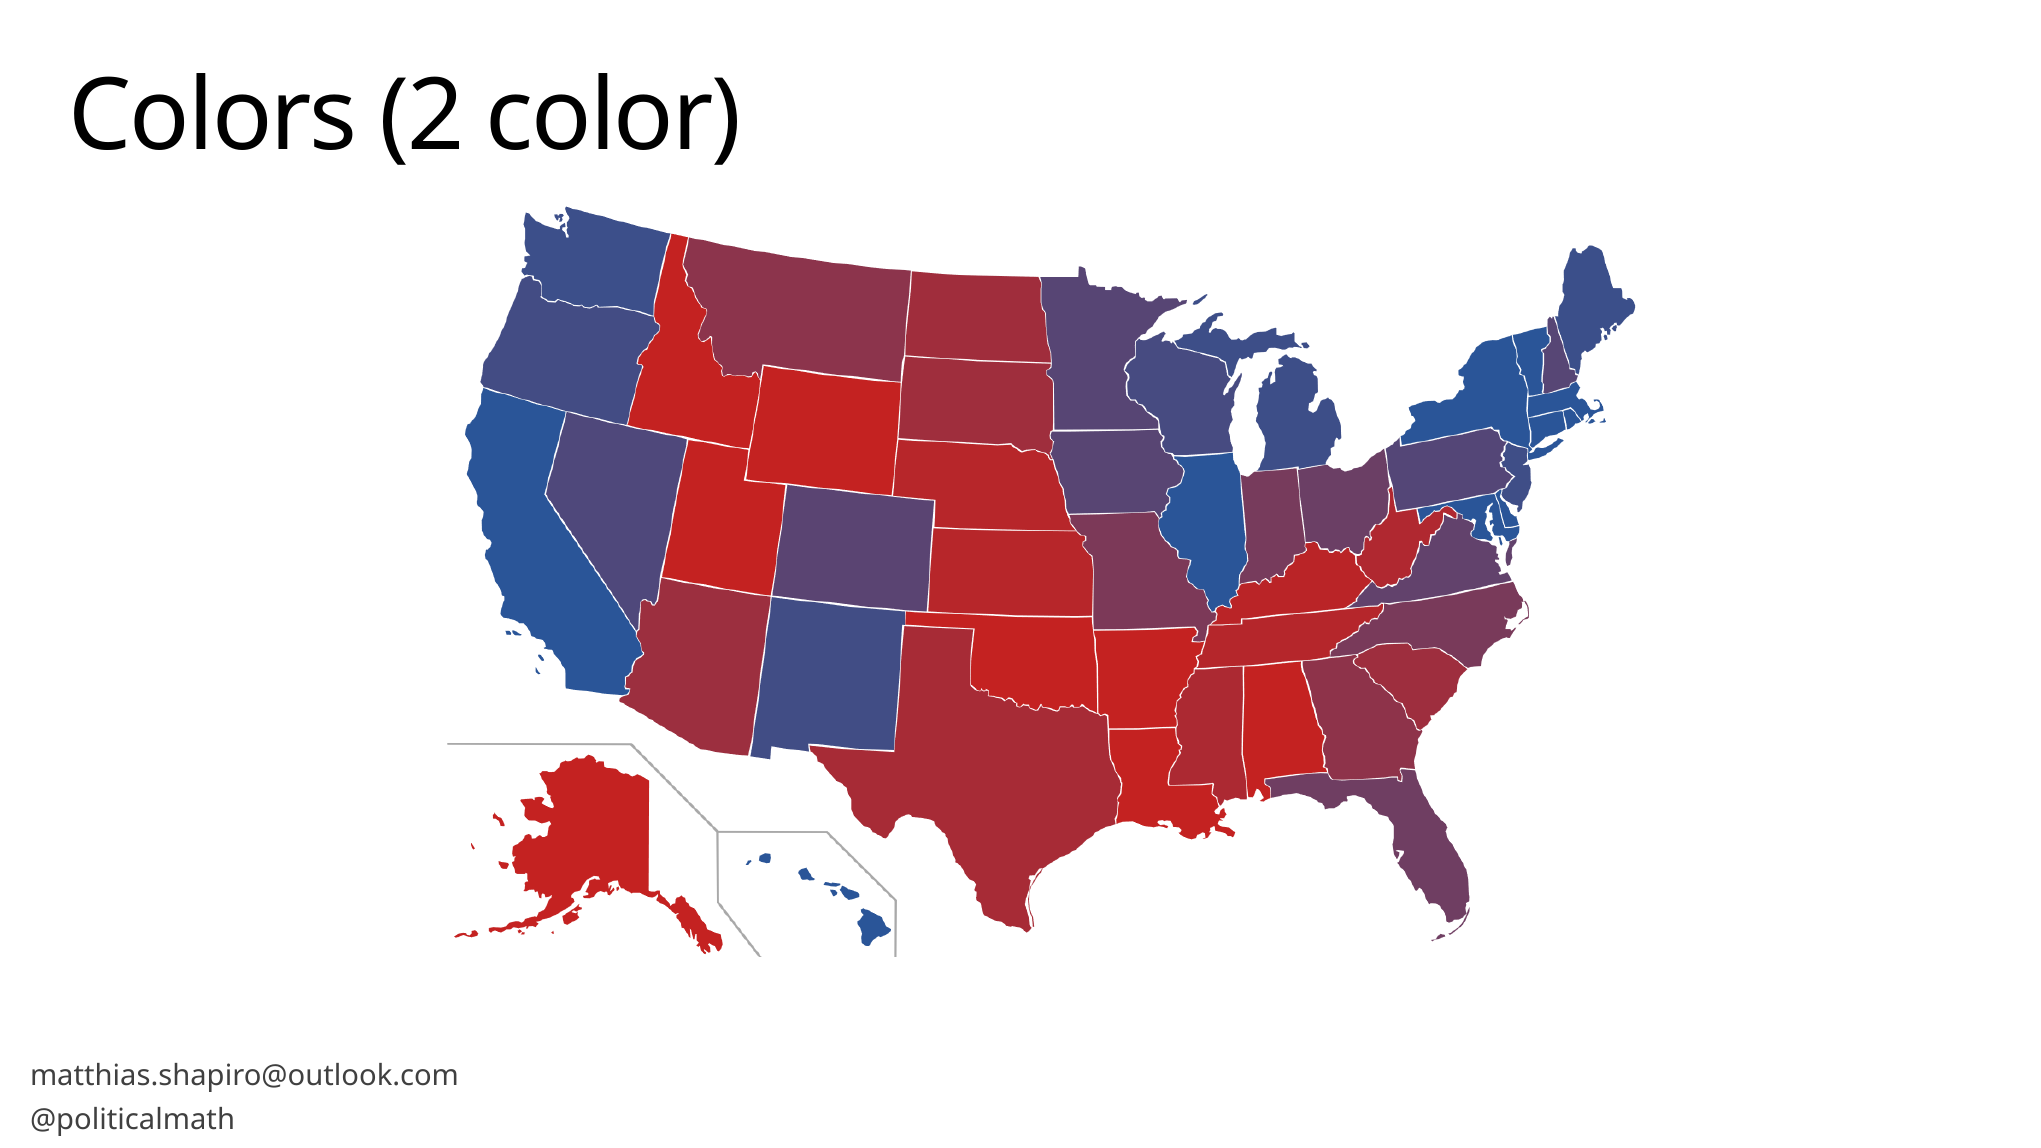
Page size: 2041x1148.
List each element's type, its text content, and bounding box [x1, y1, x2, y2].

picture [394, 198, 1646, 957]
title Colors (2 color) [45, 48, 1996, 199]
